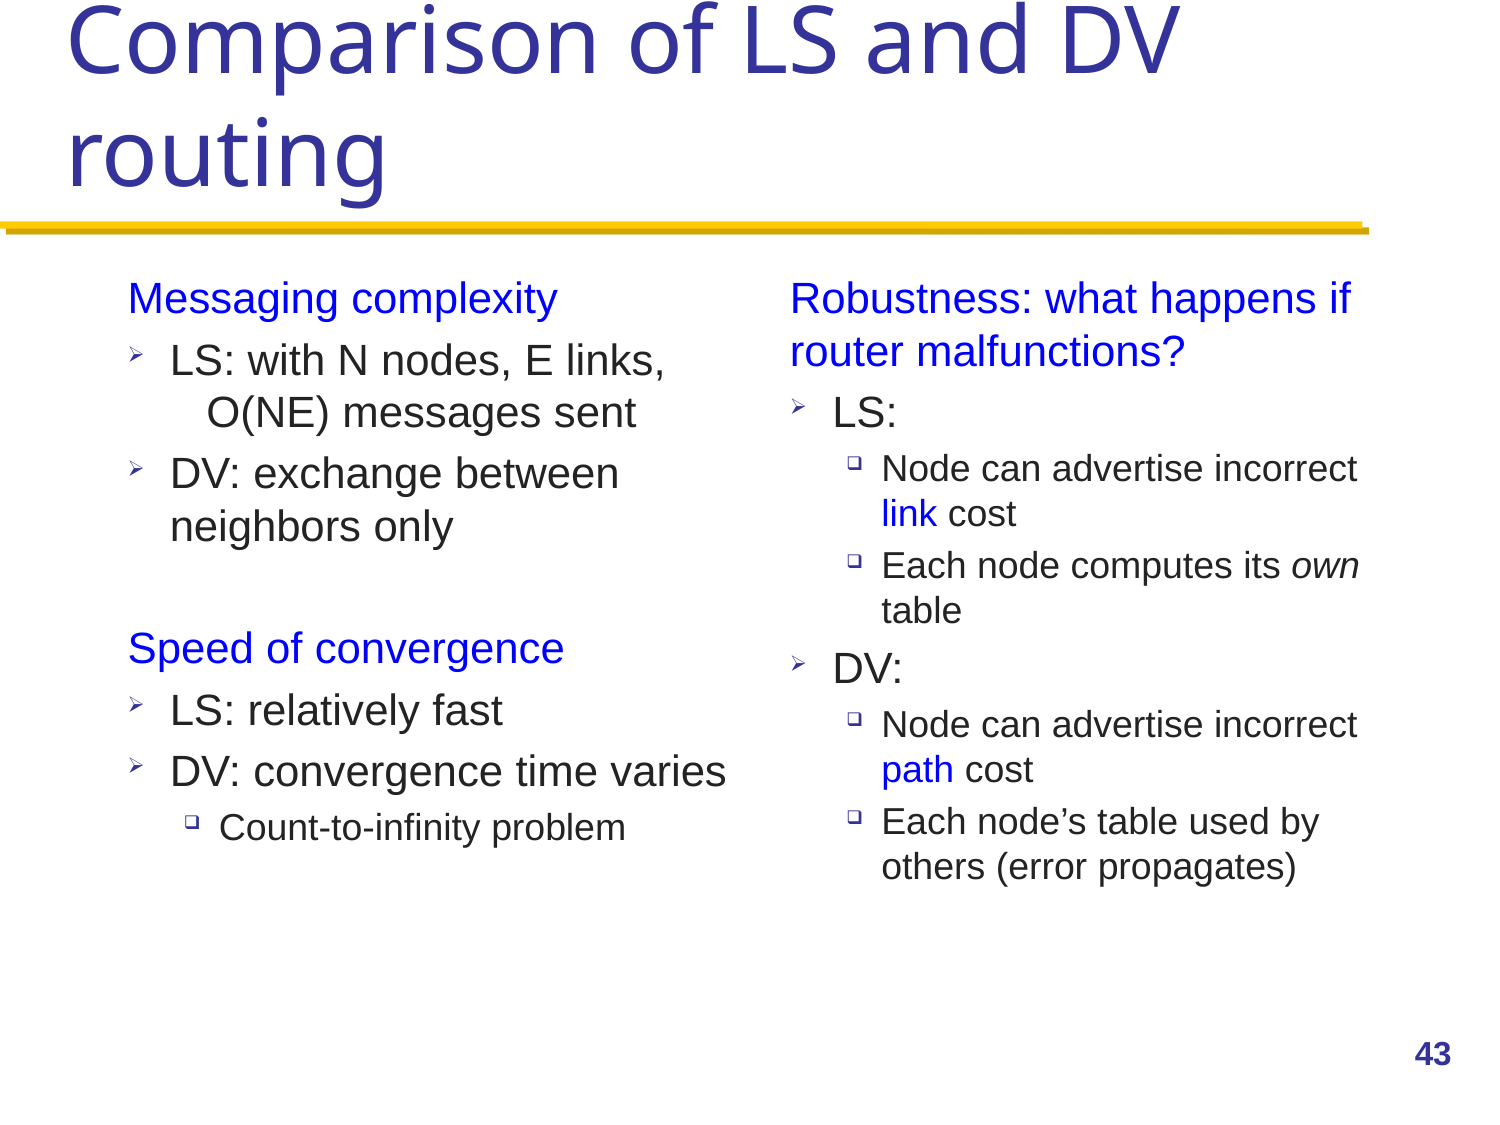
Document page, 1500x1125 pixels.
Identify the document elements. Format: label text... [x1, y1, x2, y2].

title Comparison of LS and DV routing [49, 24, 1451, 213]
list Messaging complexity LS: with N nodes, E links, O(NE) messages sent DV: exchange between neighbors only Speed of convergence LS: relatively fast DV: convergence time varies Count-to-infinity problem [112, 262, 750, 988]
list Robustness: what happens if router malfunctions? LS: Node can advertise incorrect link cost Each node computes its own table DV: Node can advertise incorrect path cost Each node’s table used by others (error propagates) [774, 262, 1413, 988]
slide_number 43 [1400, 1025, 1500, 1100]
